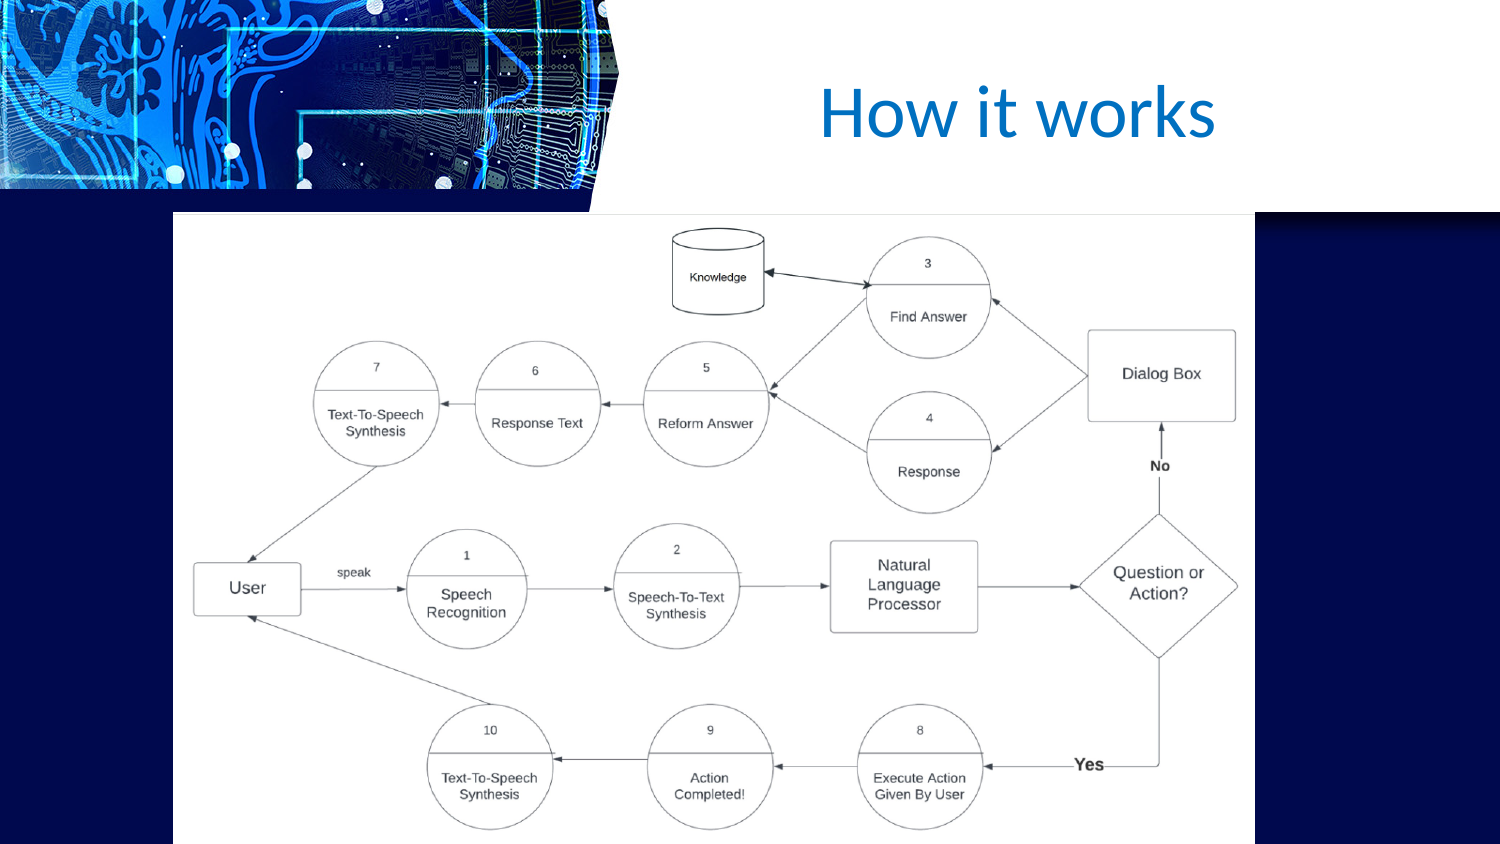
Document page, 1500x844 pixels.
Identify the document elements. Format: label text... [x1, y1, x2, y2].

title How it works [621, 44, 1415, 170]
picture [0, 0, 1500, 844]
